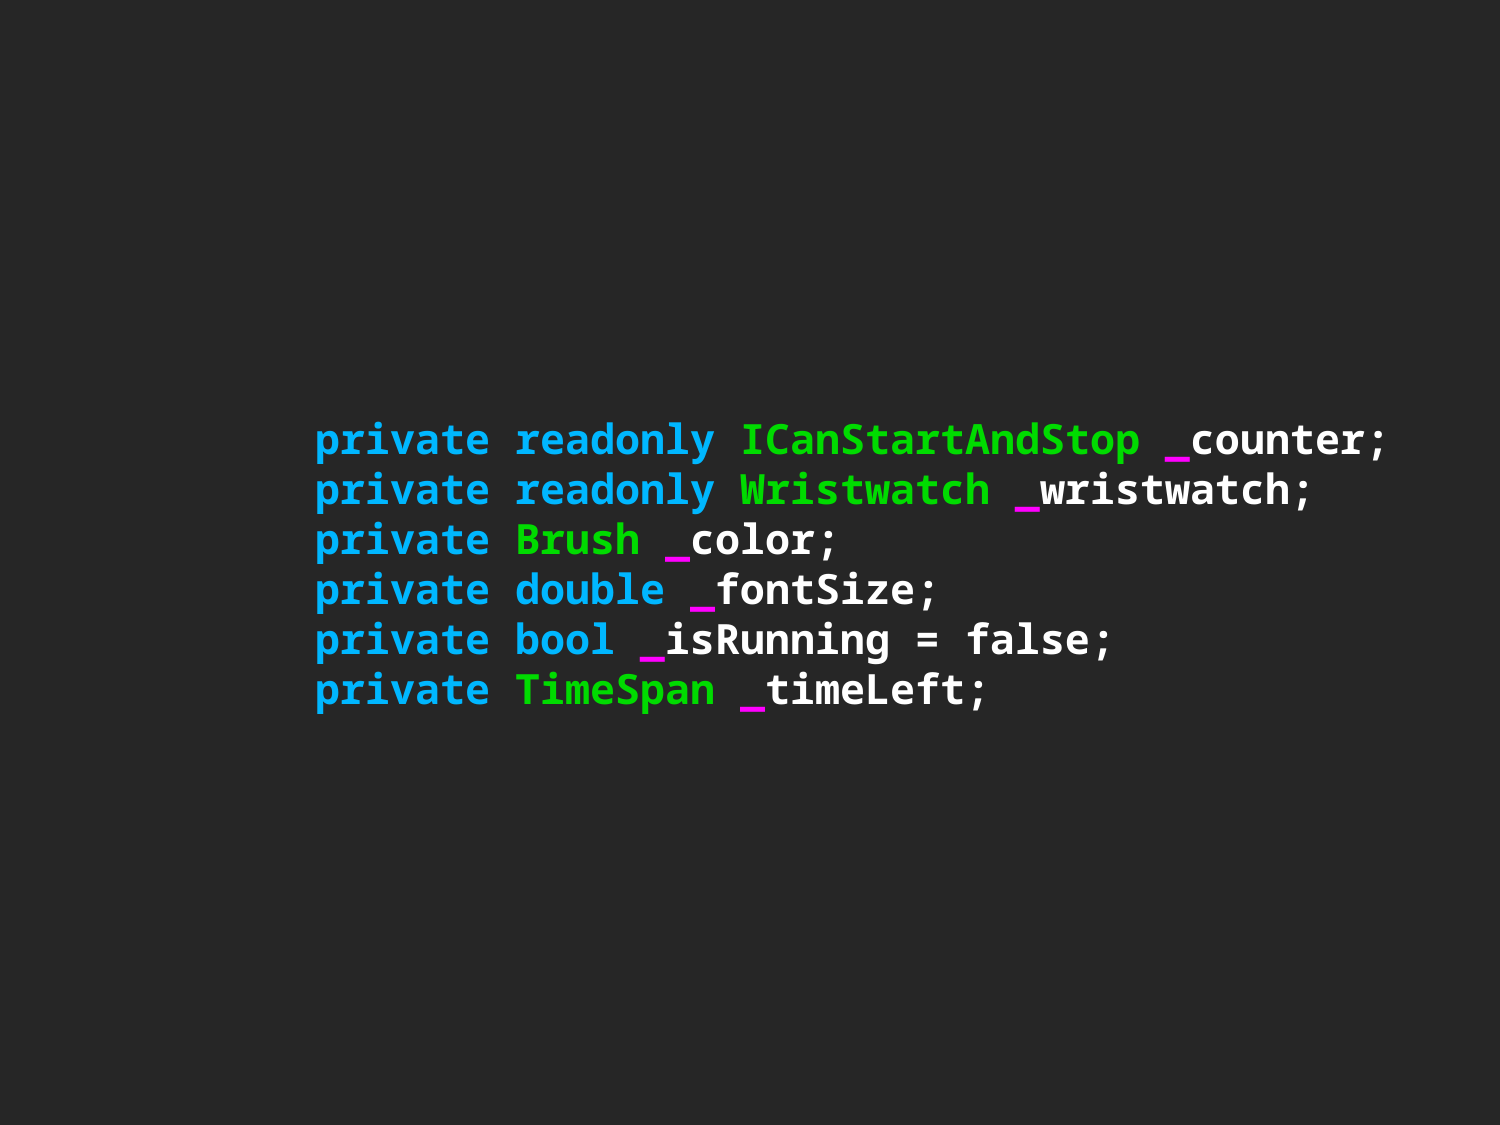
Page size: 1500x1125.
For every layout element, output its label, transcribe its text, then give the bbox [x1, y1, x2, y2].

title private readonly ICanStartAndStop _counter; private readonly Wristwatch _wristwatch; private Brush _color; private double _fontSize; private bool _isRunning = false; private TimeSpan _timeLeft; [0, 0, 1500, 1125]
